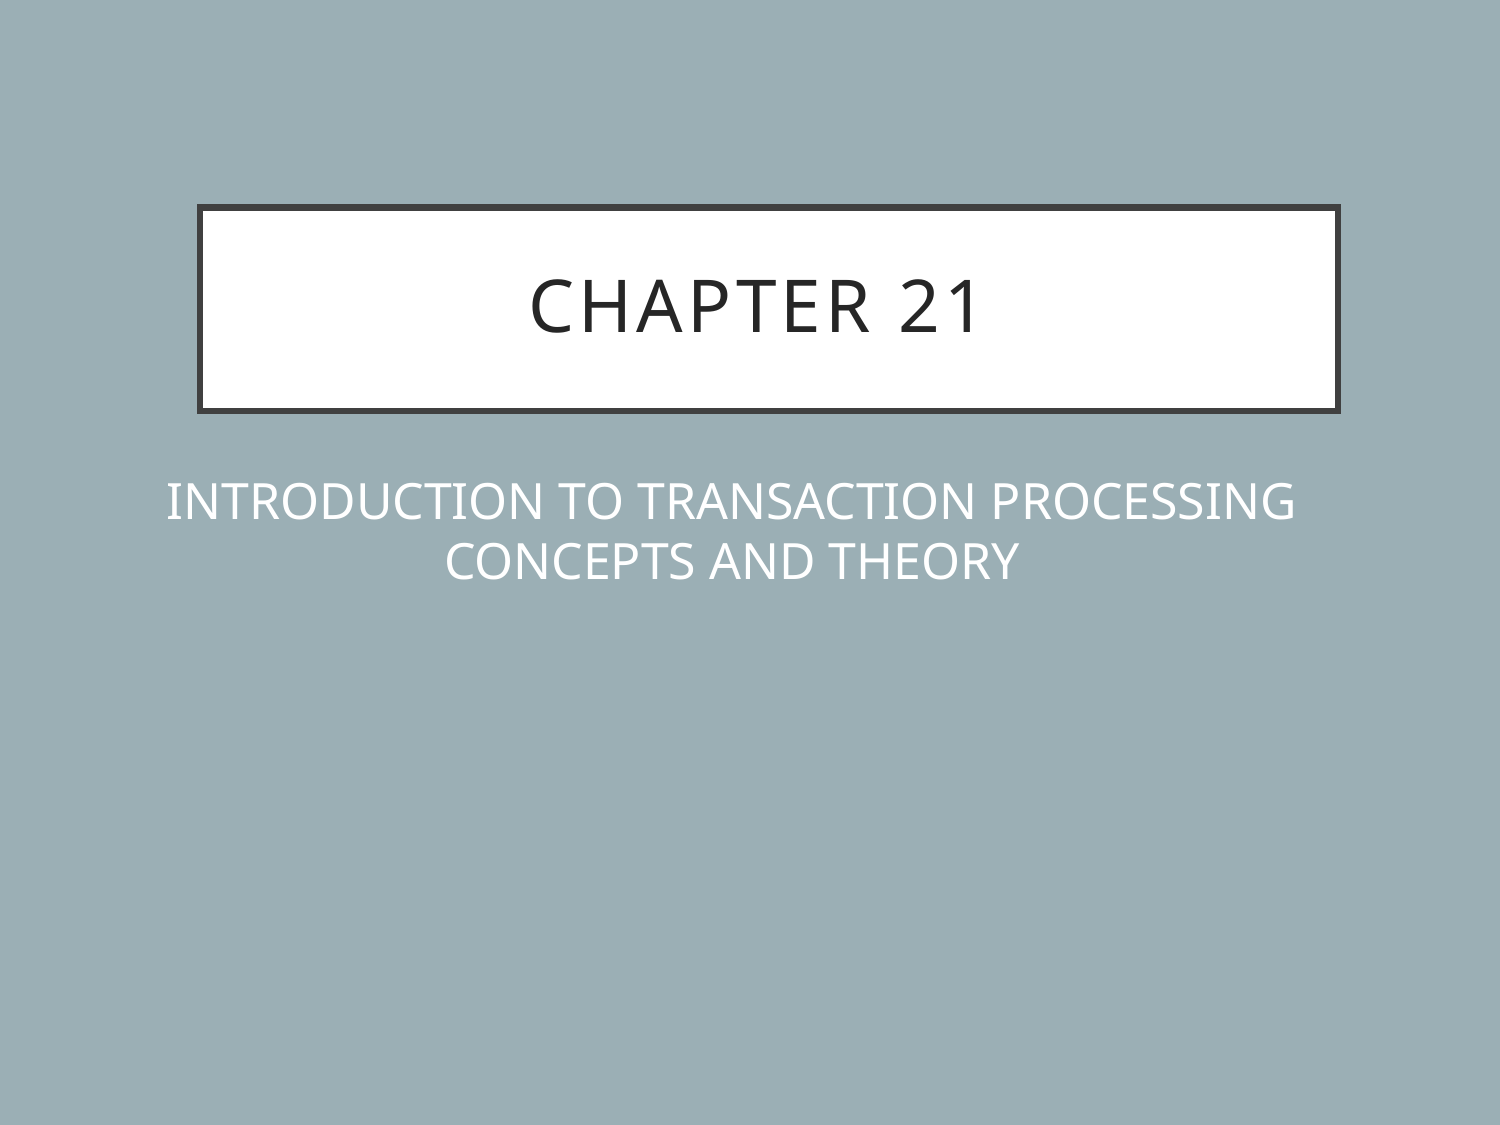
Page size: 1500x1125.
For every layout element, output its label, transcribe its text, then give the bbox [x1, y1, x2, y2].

subtitle INTRODUCTION TO TRANSACTION PROCESSING CONCEPTS AND THEORY [50, 462, 1414, 750]
title Chapter 21 [197, 204, 1341, 414]
